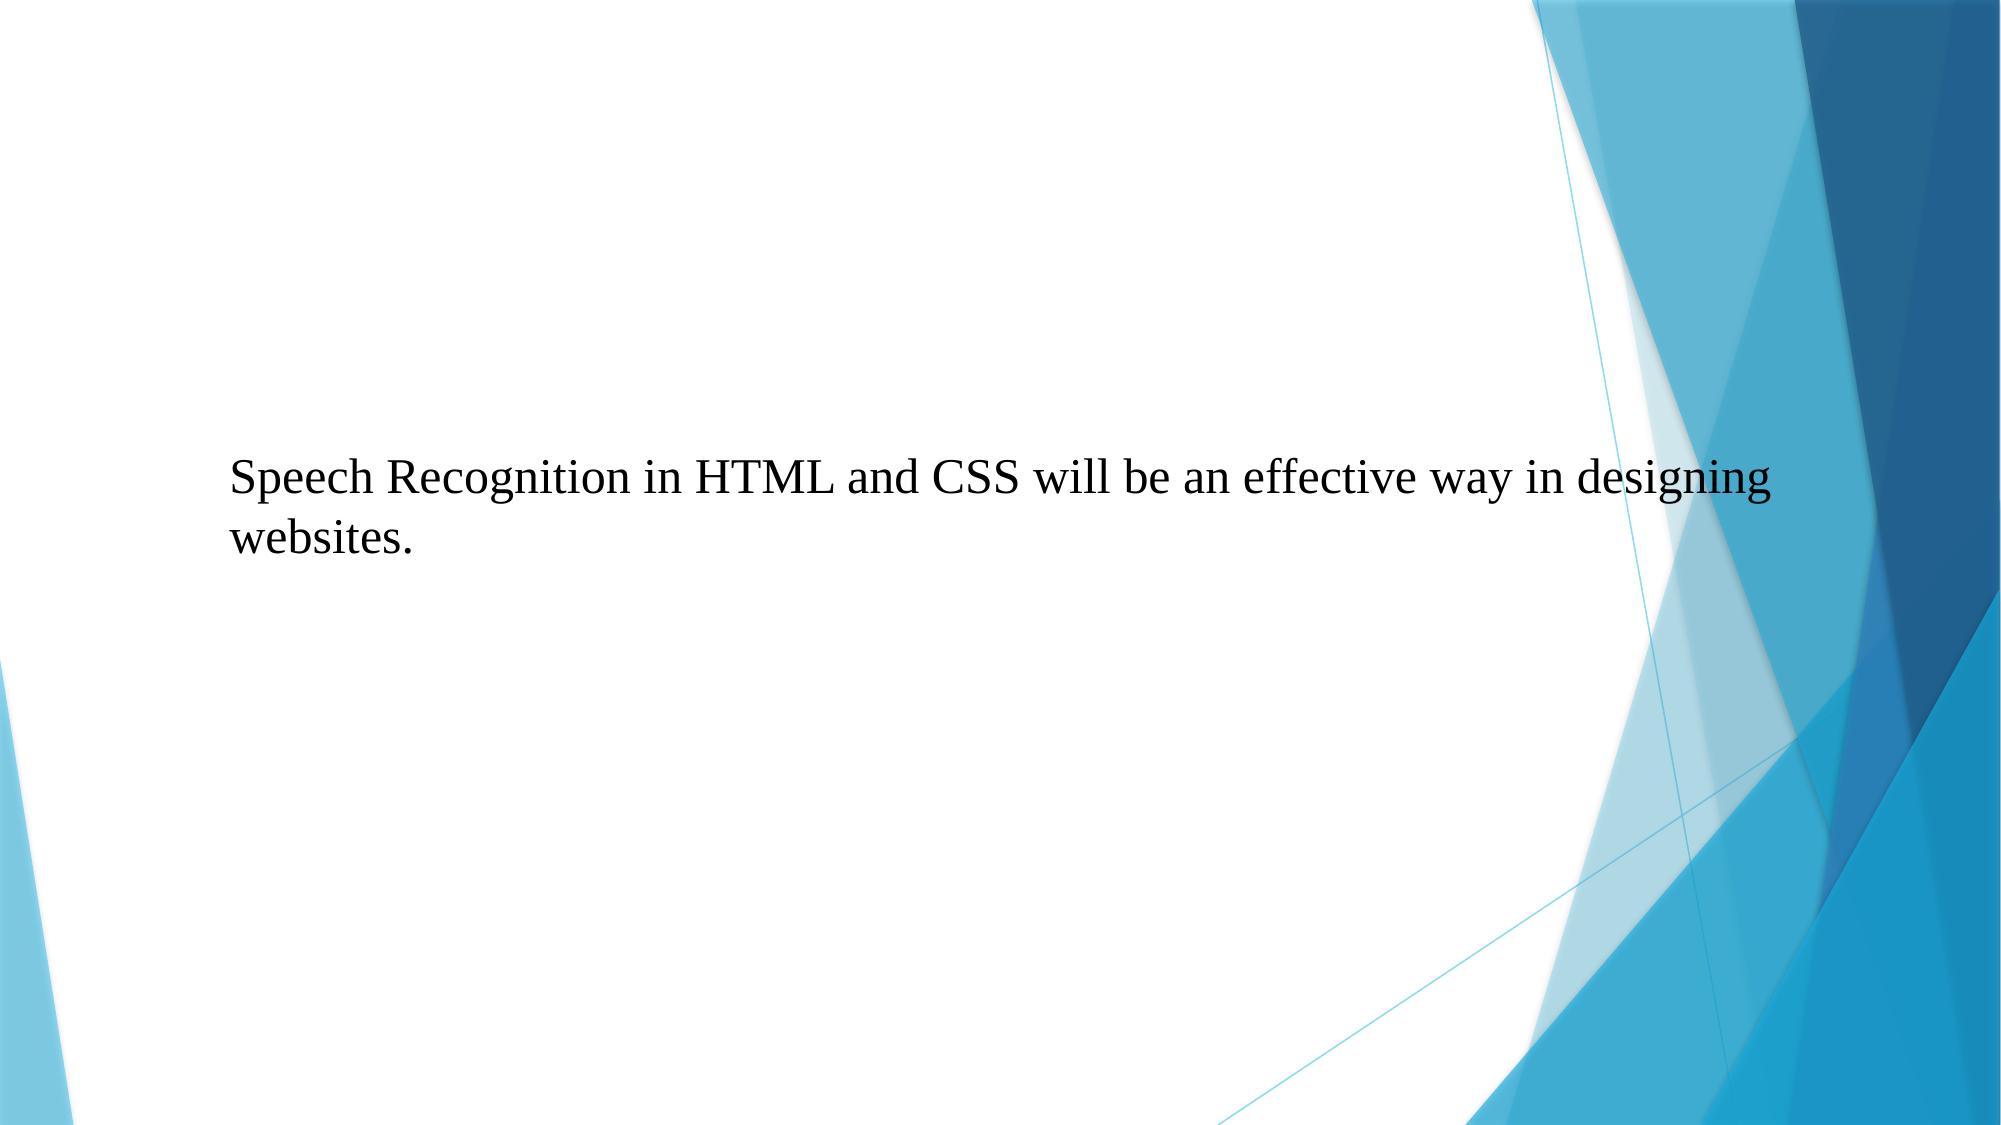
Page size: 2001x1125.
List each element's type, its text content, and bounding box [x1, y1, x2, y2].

text_box Speech Recognition in HTML and CSS will be an effective way in designing websites. [214, 436, 1874, 571]
